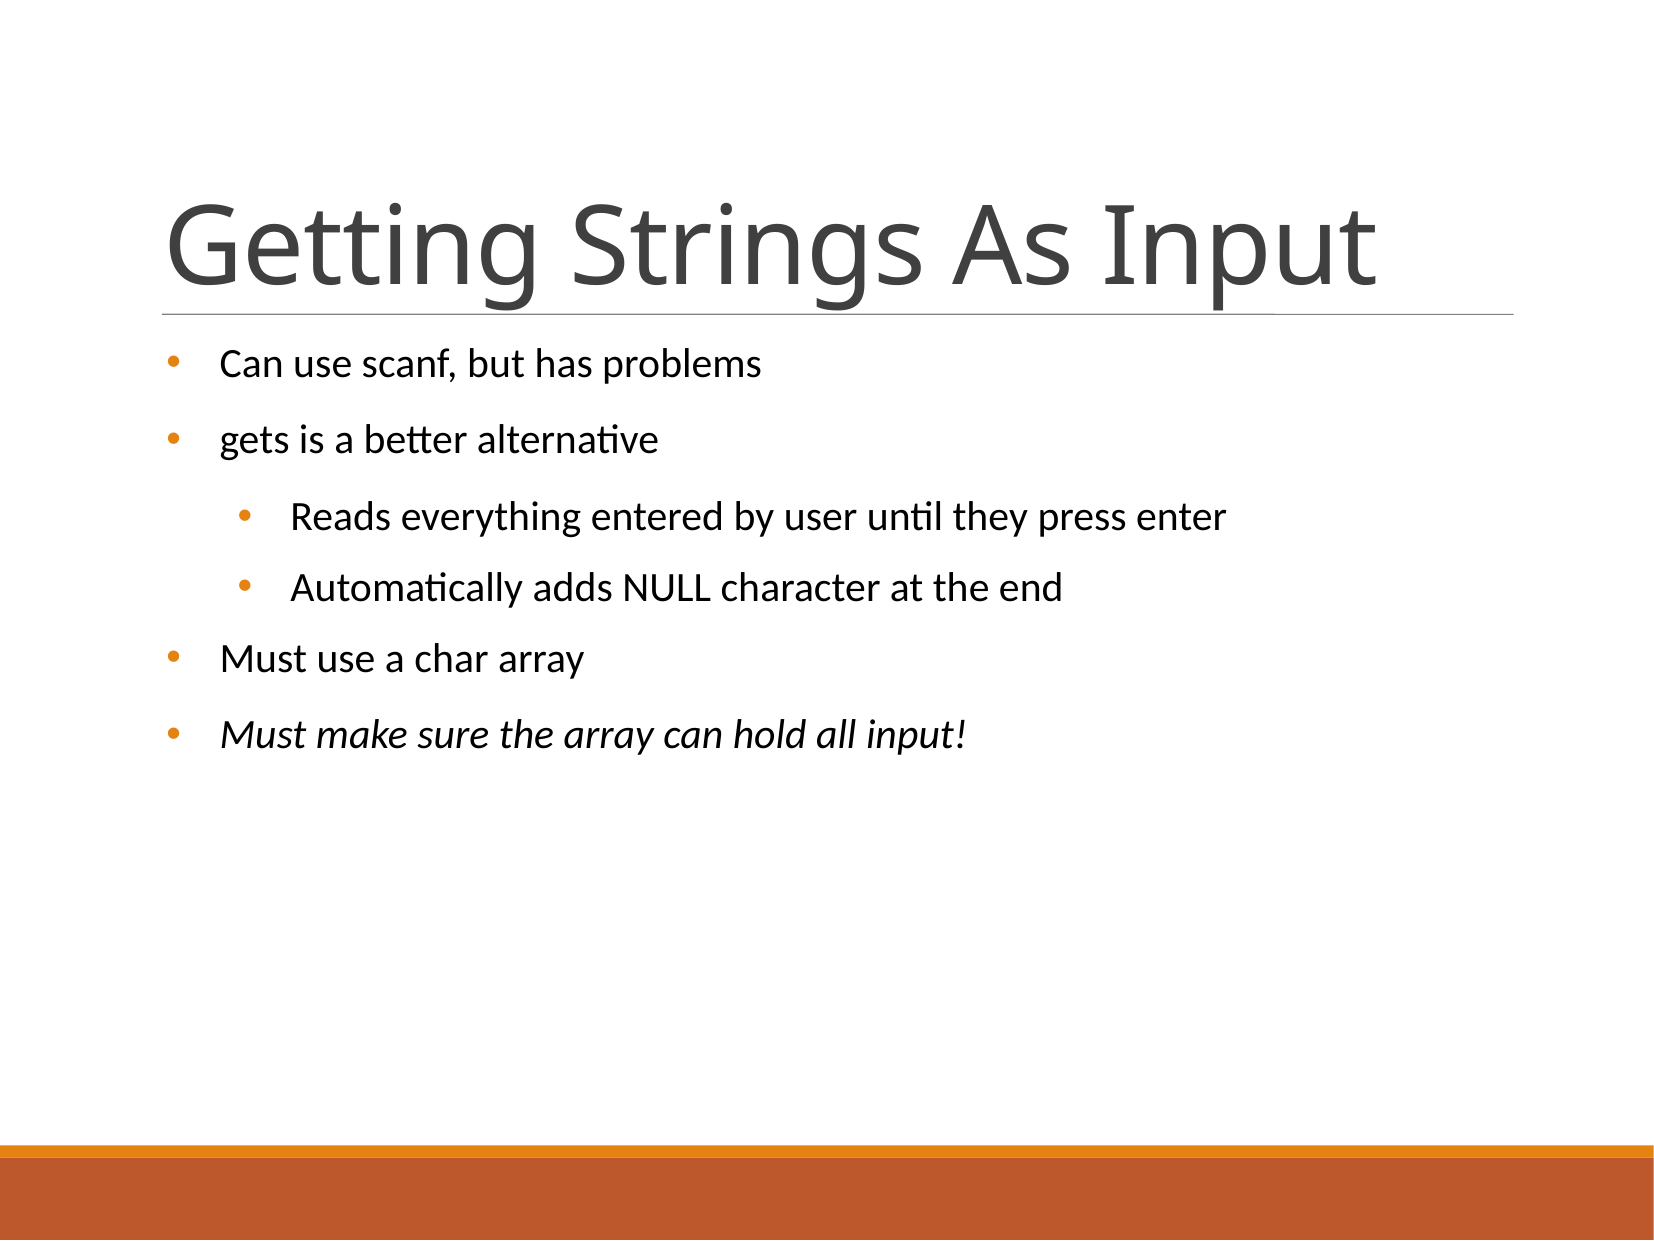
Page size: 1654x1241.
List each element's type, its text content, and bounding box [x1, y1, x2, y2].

text_box Can use scanf, but has problems gets is a better alternative Reads everything entered by user until they press enter Automatically adds NULL character at the end Must use a char array Must make sure the array can hold all input! [148, 333, 1513, 1062]
text_box Getting Strings As Input [148, 51, 1513, 315]
